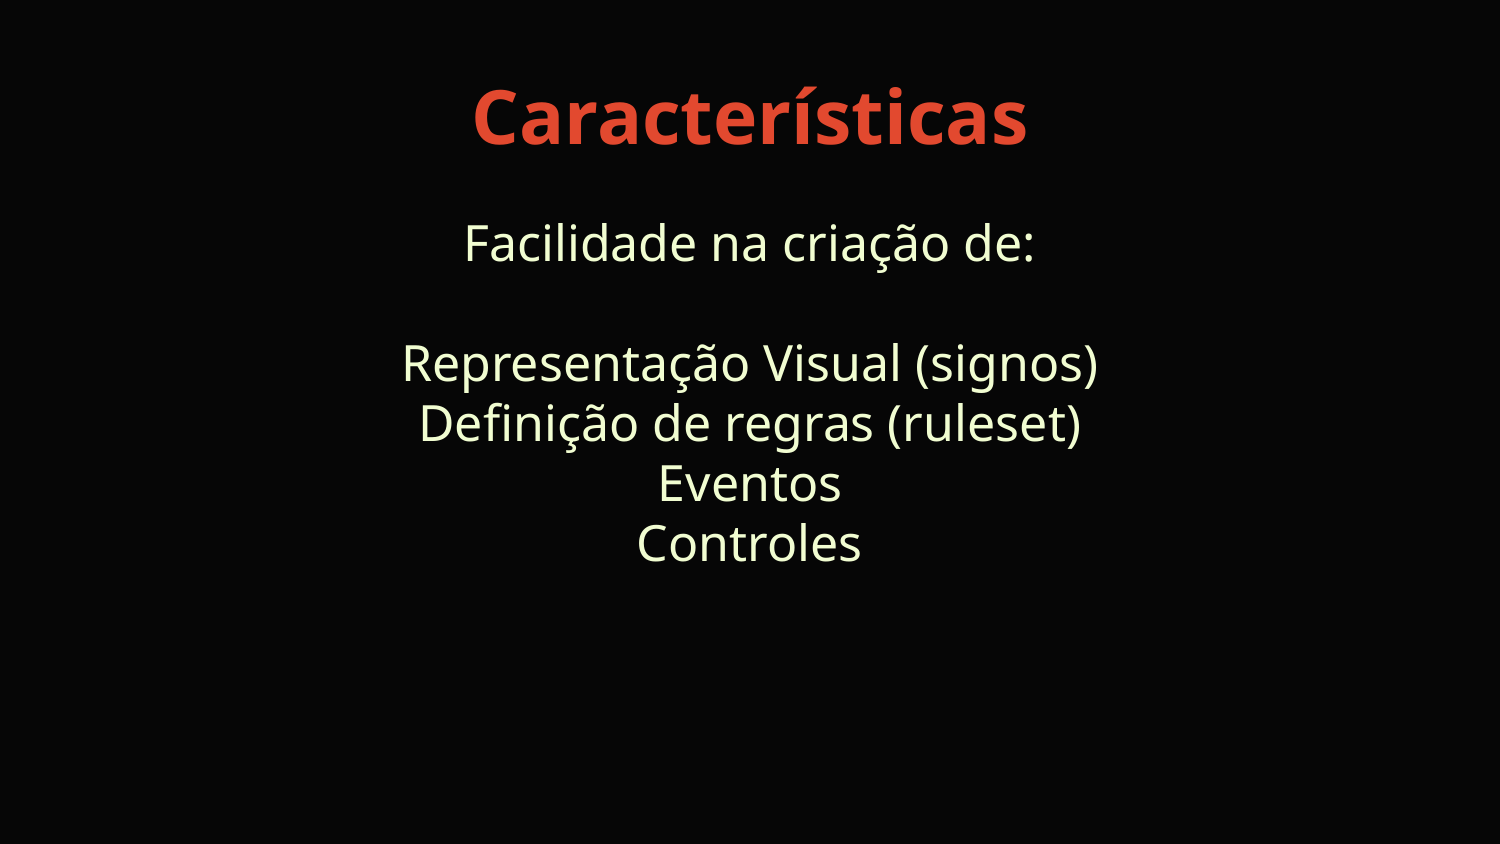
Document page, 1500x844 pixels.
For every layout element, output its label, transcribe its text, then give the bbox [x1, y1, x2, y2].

title Características [75, 33, 1425, 175]
list Facilidade na criação de: Representação Visual (signos) Definição de regras (ruleset) Eventos Controles [75, 196, 1425, 808]
